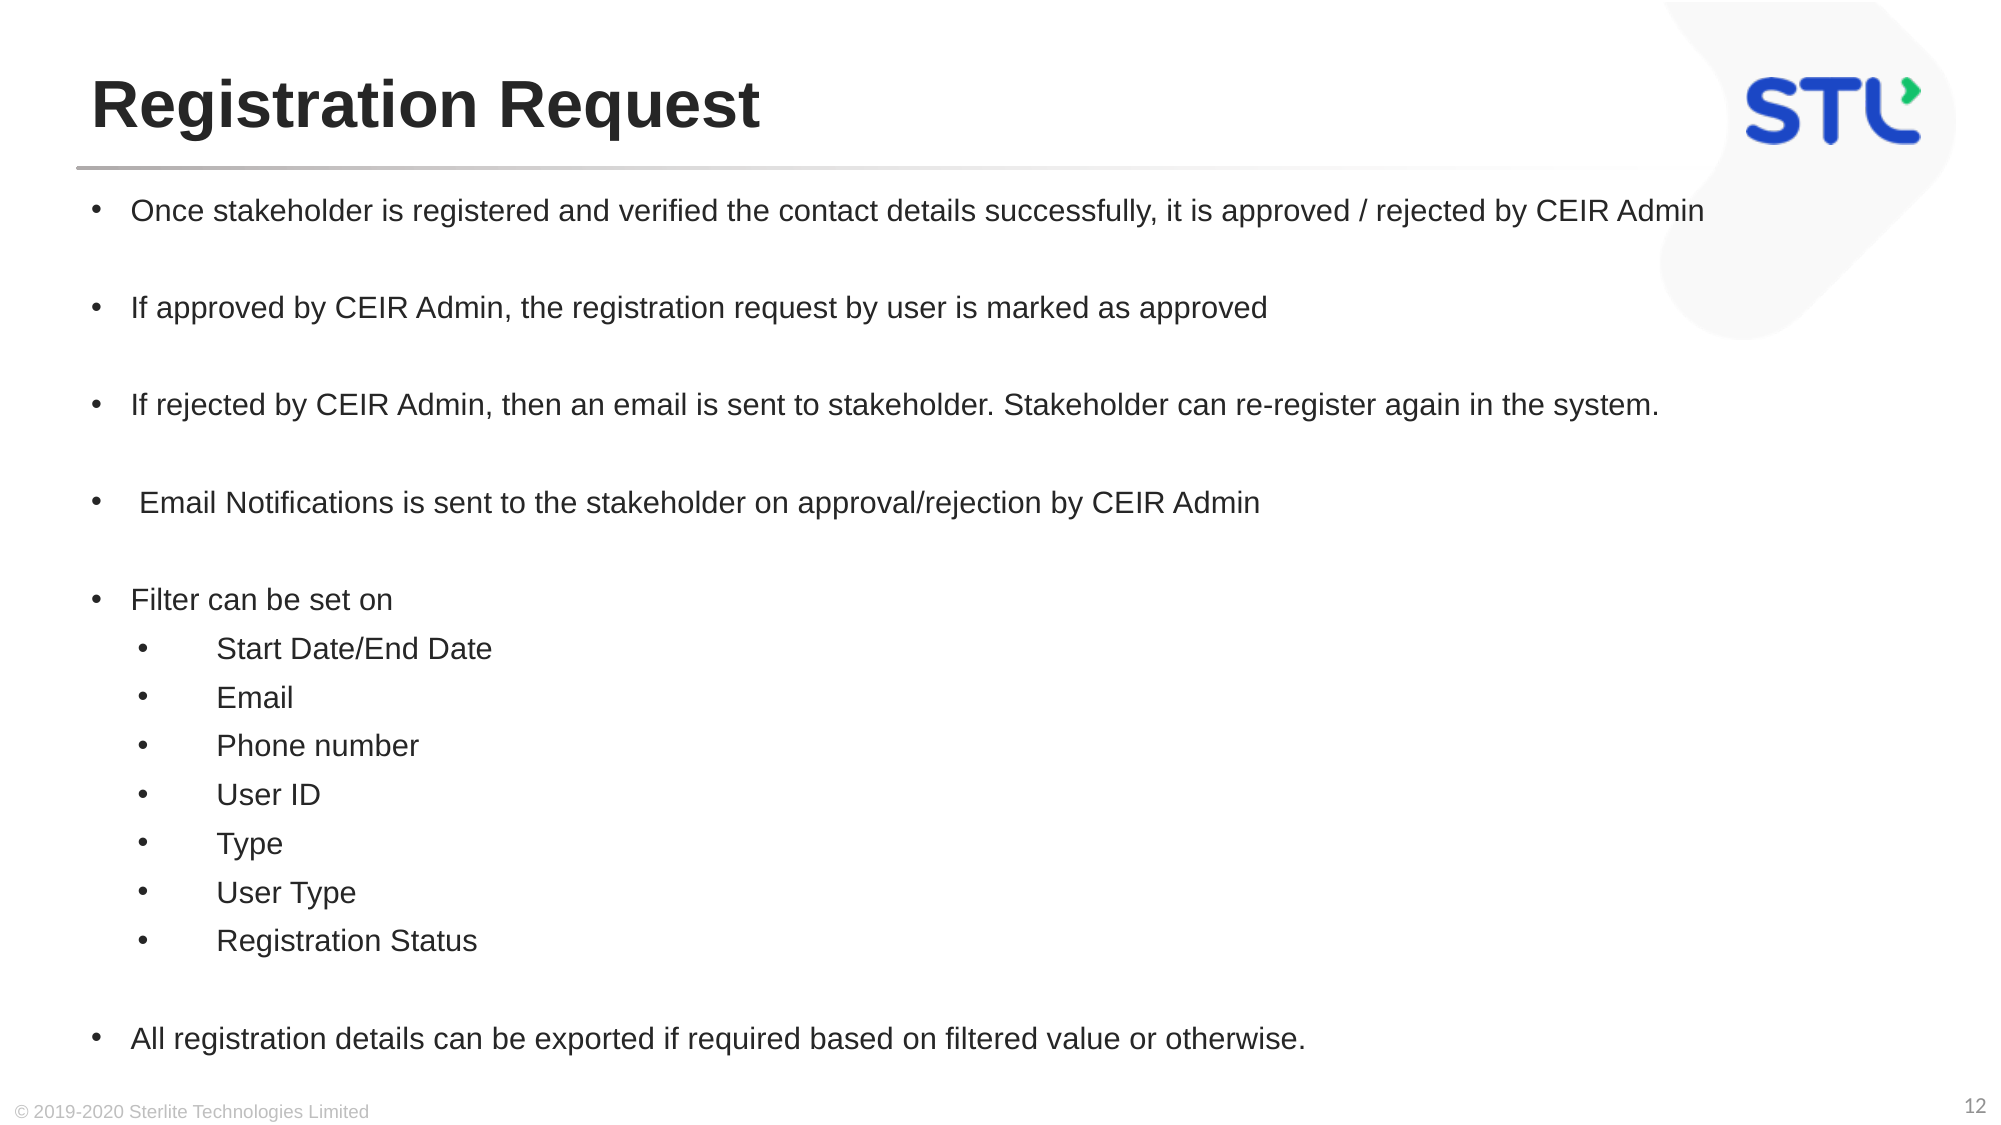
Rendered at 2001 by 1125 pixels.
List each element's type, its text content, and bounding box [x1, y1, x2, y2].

picture [1746, 77, 1921, 145]
list Once stakeholder is registered and verified the contact details successfully, it is approved / rejected by CEIR Admin If approved by CEIR Admin, the registration request by user is marked as approved If rejected by CEIR Admin, then an email is sent to stakeholder. Stakeholder can re-register again in the system. Email Notifications is sent to the stakeholder on approval/rejection by CEIR Admin Filter can be set on Start Date/End Date Email Phone number User ID Type User Type Registration Status All registration details can be exported if required based on filtered value or otherwise. [76, 186, 1770, 1073]
slide_number 12 [1955, 1083, 1997, 1122]
footer © 2019-2020 Sterlite Technologies Limited [0, 1083, 455, 1125]
title Registration Request [76, 35, 1564, 167]
